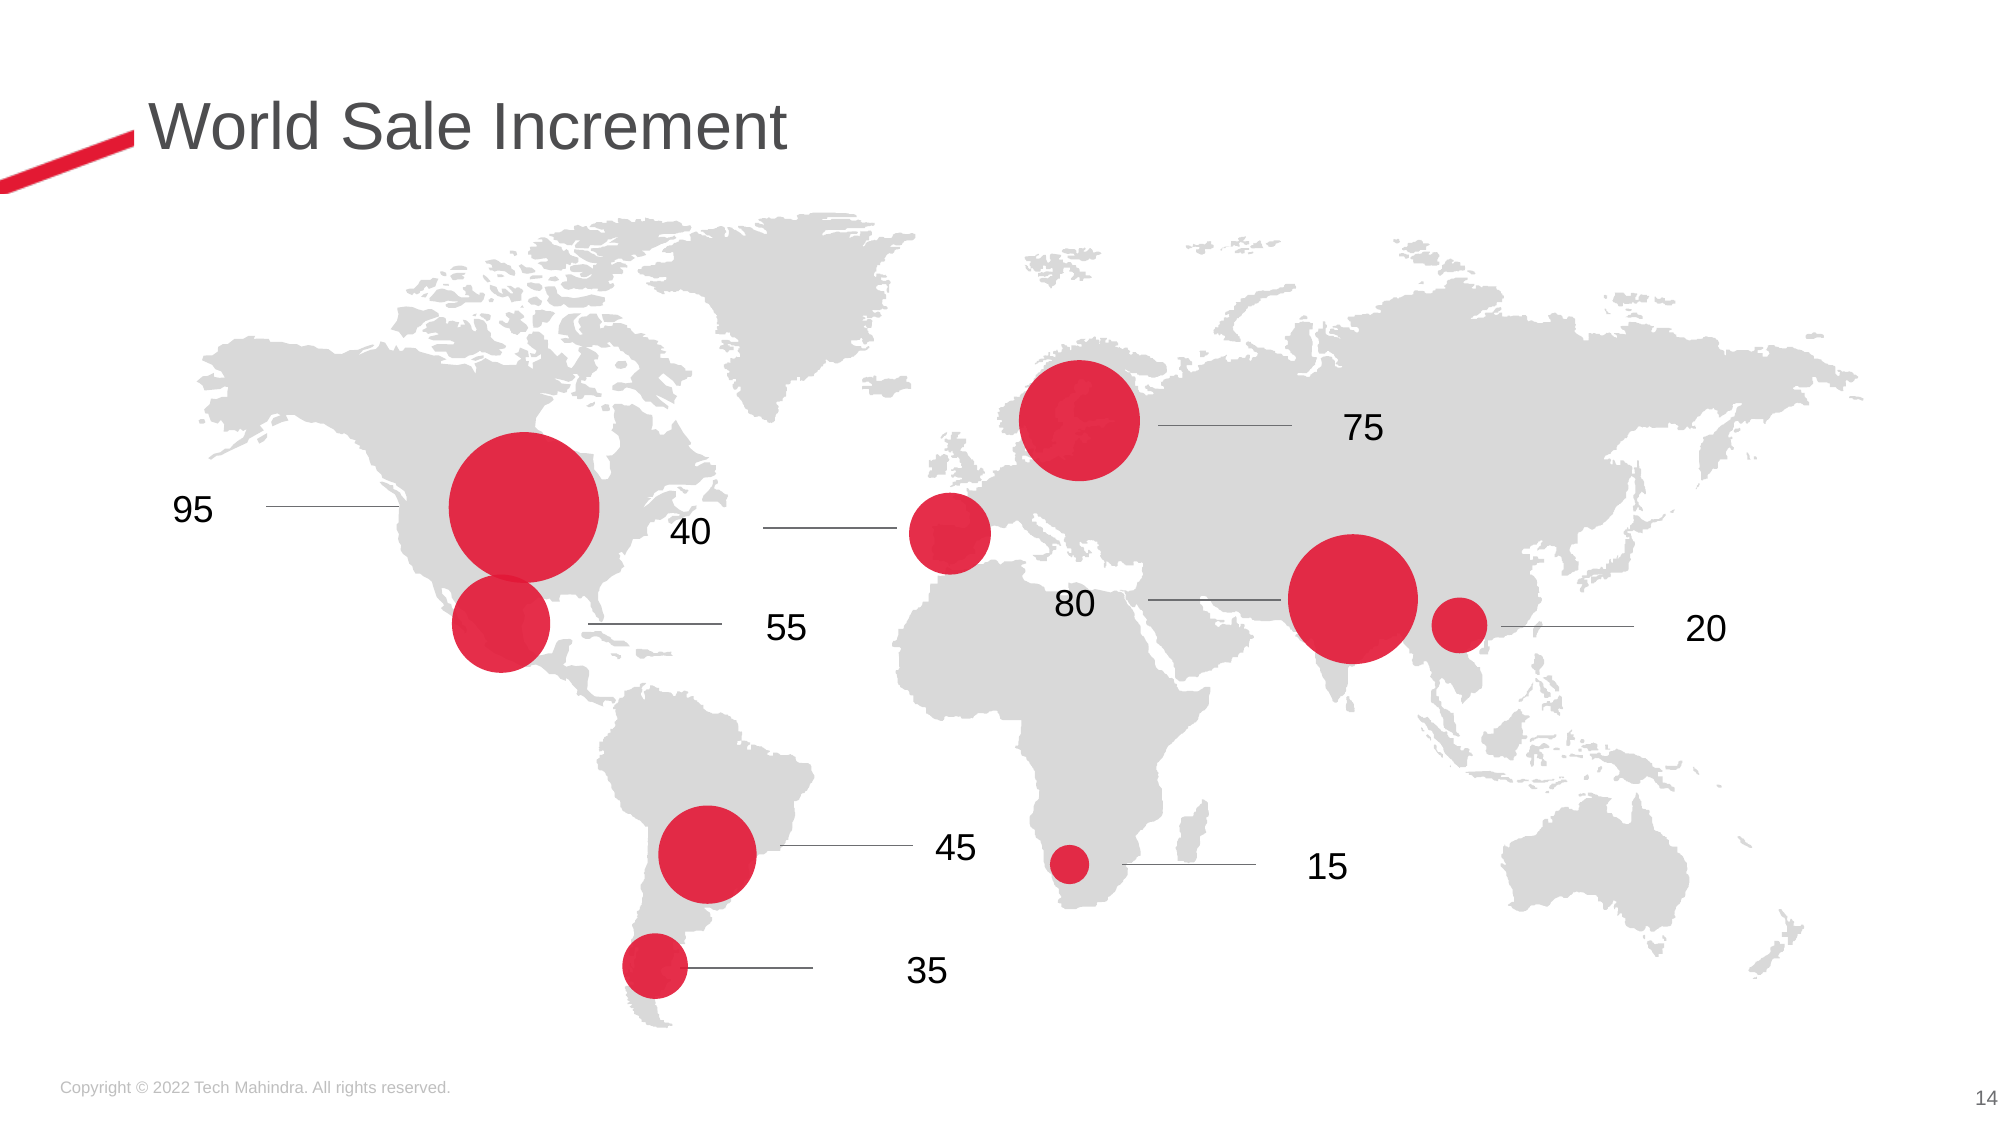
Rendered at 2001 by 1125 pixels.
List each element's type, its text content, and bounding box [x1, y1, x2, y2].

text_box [196, 212, 1864, 1029]
list World Sale Increment [134, 84, 1866, 188]
text_box 95 [134, 479, 196, 536]
